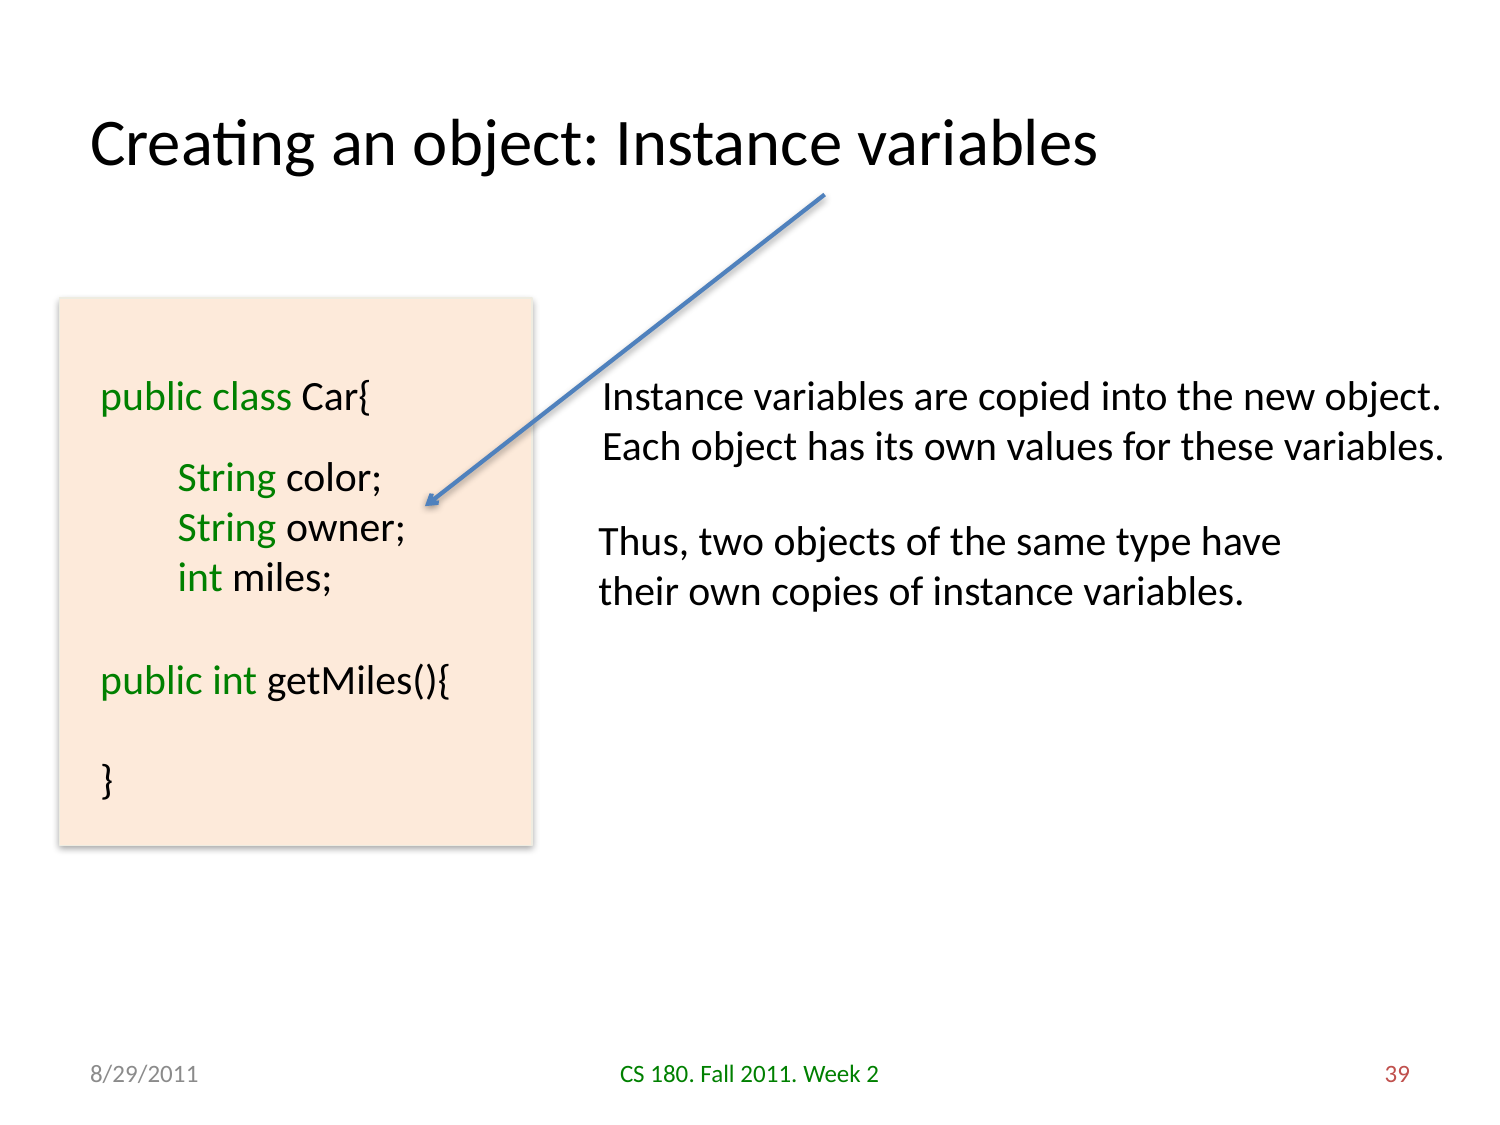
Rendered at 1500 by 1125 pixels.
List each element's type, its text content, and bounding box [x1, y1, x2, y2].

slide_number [75, 1042, 425, 1103]
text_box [424, 194, 825, 507]
text_box Thus, two objects of the same type have their own copies of instance variables. [583, 506, 1379, 621]
slide_number 39 [1074, 1042, 1425, 1103]
text_box Instance variables are copied into the new object. Each object has its own values for these variables. [829, 361, 1461, 476]
footer CS 180. Fall 2011. Week 2 [512, 1042, 988, 1103]
title Creating an object: Instance variables [75, 45, 1425, 233]
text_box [59, 297, 533, 846]
